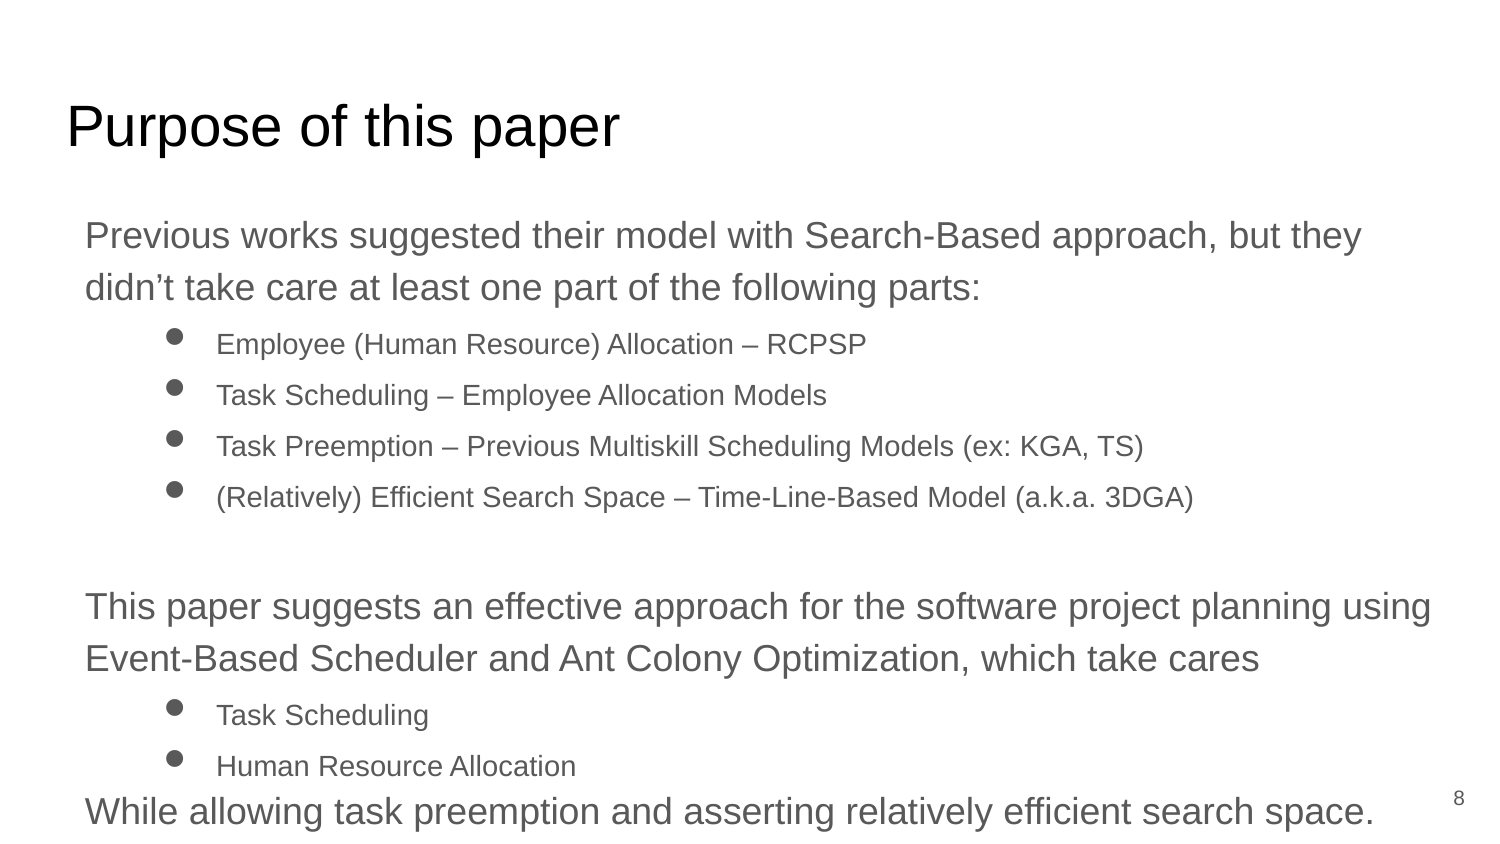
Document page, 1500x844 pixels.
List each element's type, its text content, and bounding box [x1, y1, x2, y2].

list Previous works suggested their model with Search-Based approach, but they didn’t take care at least one part of the following parts: Employee (Human Resource) Allocation – RCPSP Task Scheduling – Employee Allocation Models Task Preemption – Previous Multiskill Scheduling Models (ex: KGA, TS) (Relatively) Efficient Search Space – Time-Line-Based Model (a.k.a. 3DGA) This paper suggests an effective approach for the software project planning using Event-Based Scheduler and Ant Colony Optimization, which take cares Task Scheduling Human Resource Allocation While allowing task preemption and asserting relatively efficient search space. [51, 189, 1449, 830]
slide_number 8 [1389, 764, 1480, 830]
title Purpose of this paper [51, 72, 1449, 167]
